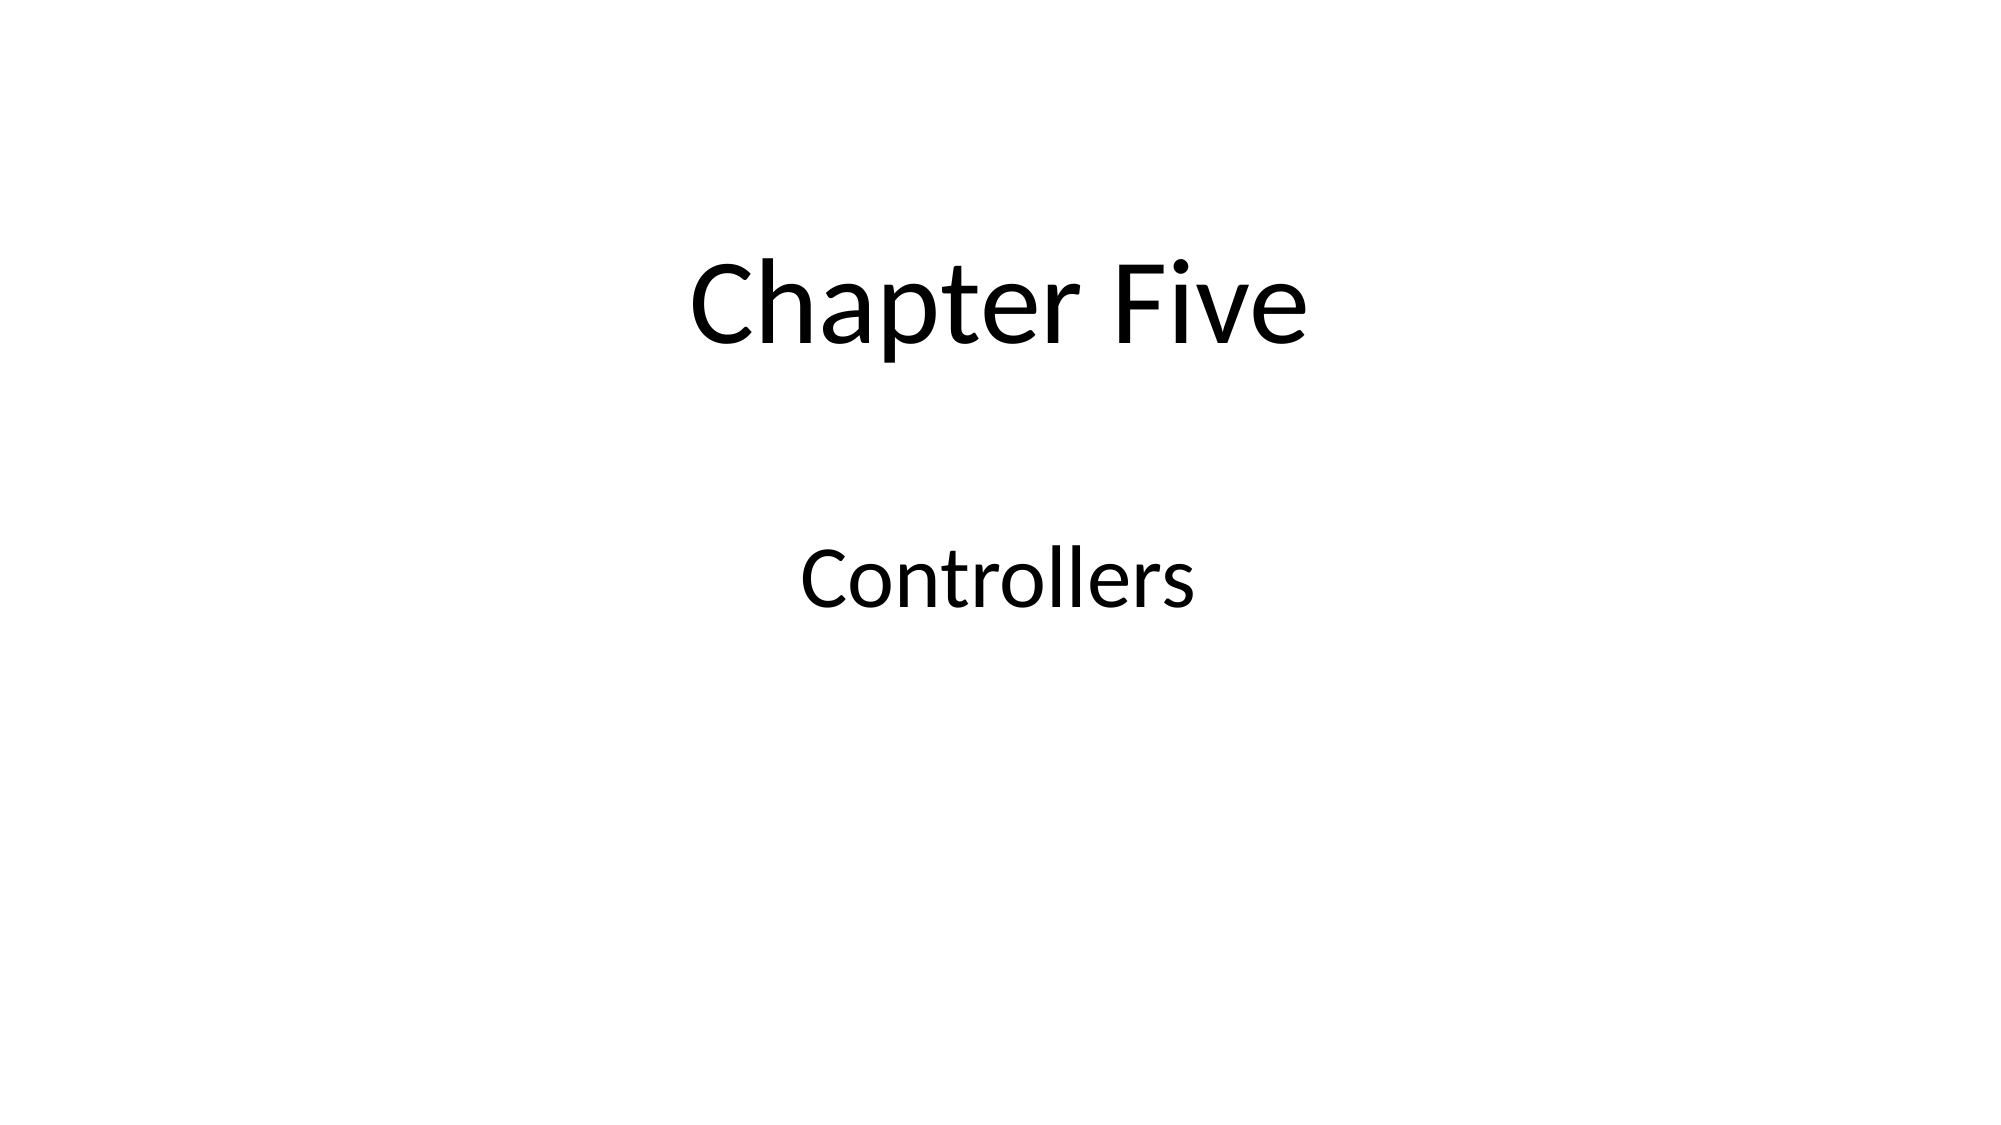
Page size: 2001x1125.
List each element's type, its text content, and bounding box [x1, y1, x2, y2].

title Chapter Five [150, 173, 1850, 415]
list Controllers [374, 489, 1623, 655]
